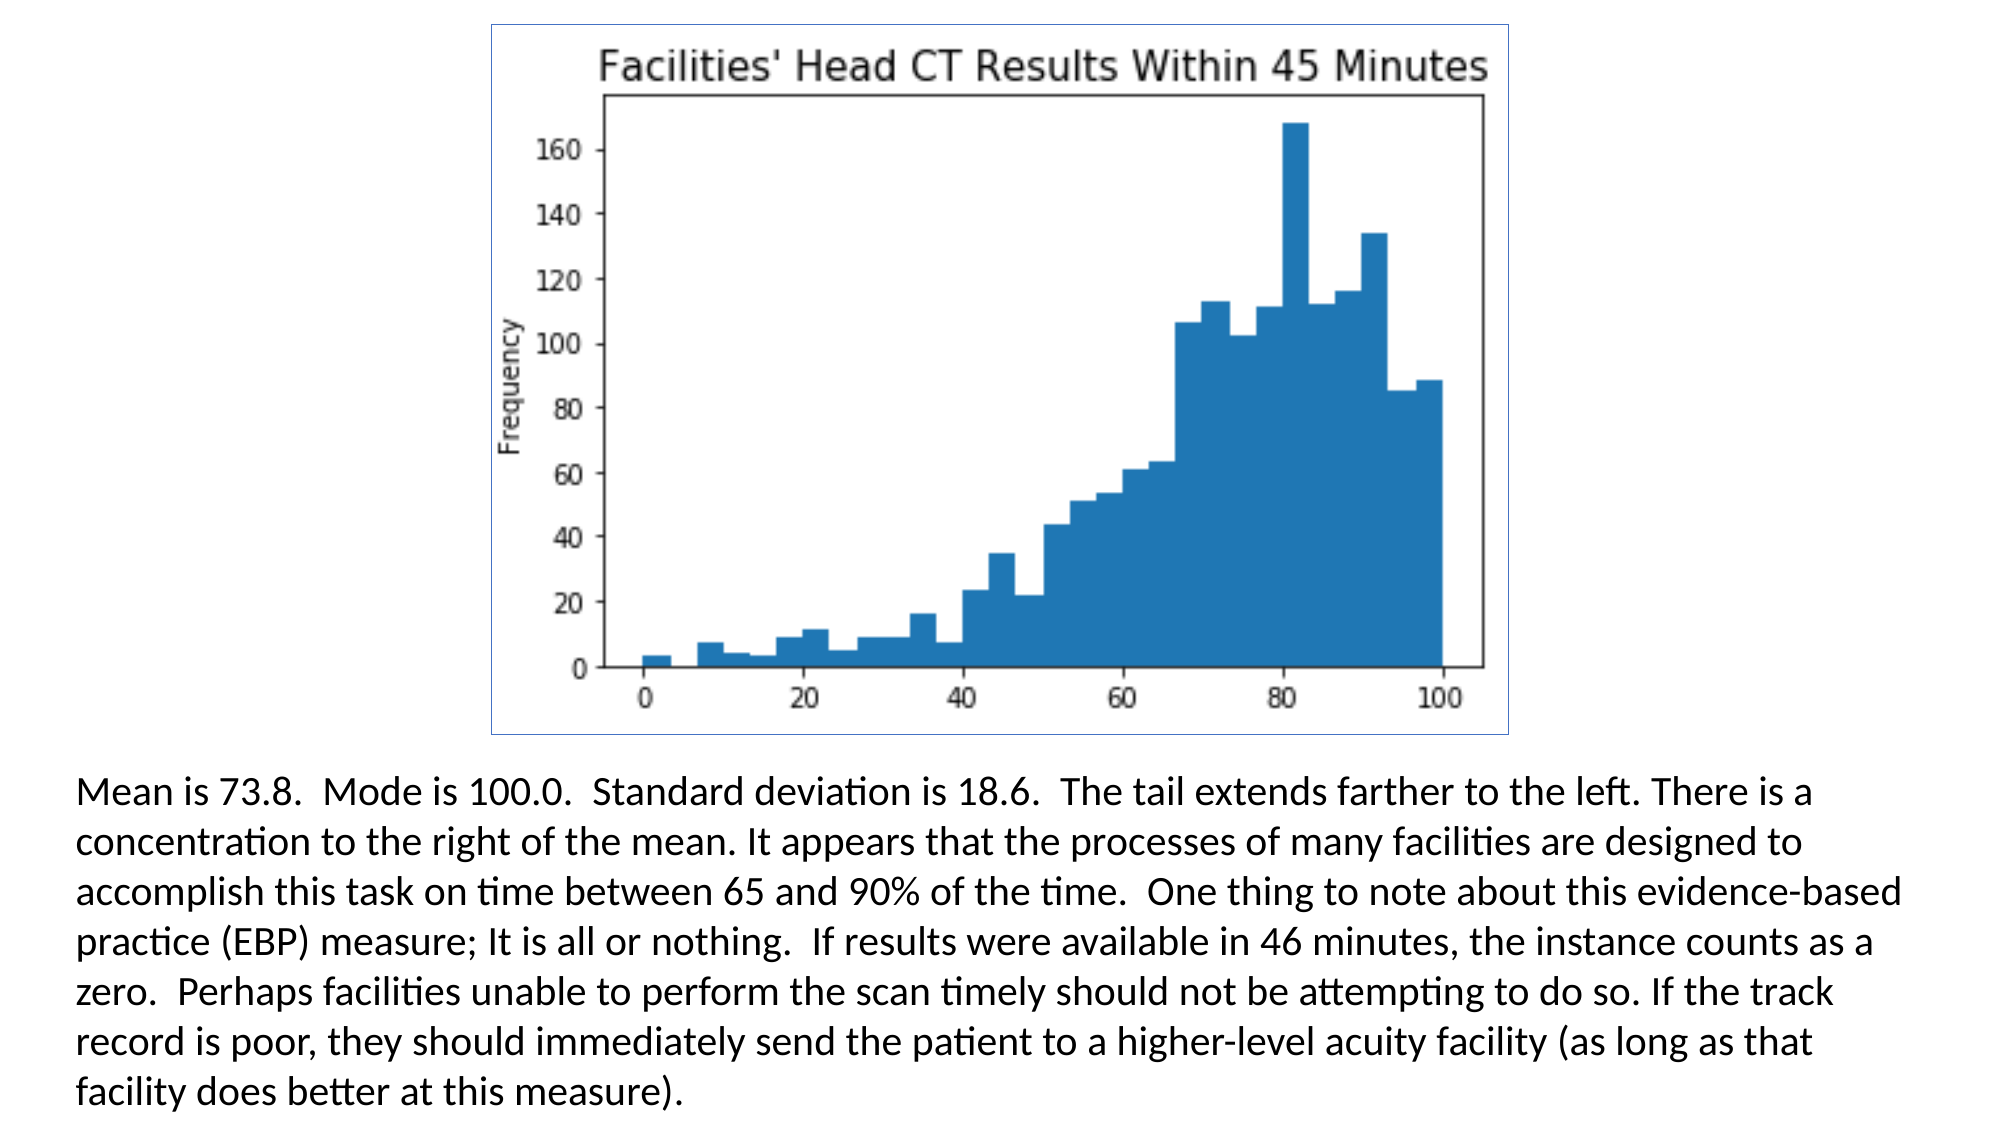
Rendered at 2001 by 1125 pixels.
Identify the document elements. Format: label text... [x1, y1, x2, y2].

picture [491, 24, 1509, 735]
text_box Mean is 73.8. Mode is 100.0. Standard deviation is 18.6. The tail extends farther to the left. There is a concentration to the right of the mean. It appears that the processes of many facilities are designed to accomplish this task on time between 65 and 90% of the time. One thing to note about this evidence-based practice (EBP) measure; It is all or nothing. If results were available in 46 minutes, the instance counts as a zero. Perhaps facilities unable to perform the scan timely should not be attempting to do so. If the track record is poor, they should immediately send the patient to a higher-level acuity facility (as long as that facility does better at this measure). [60, 756, 1940, 1122]
